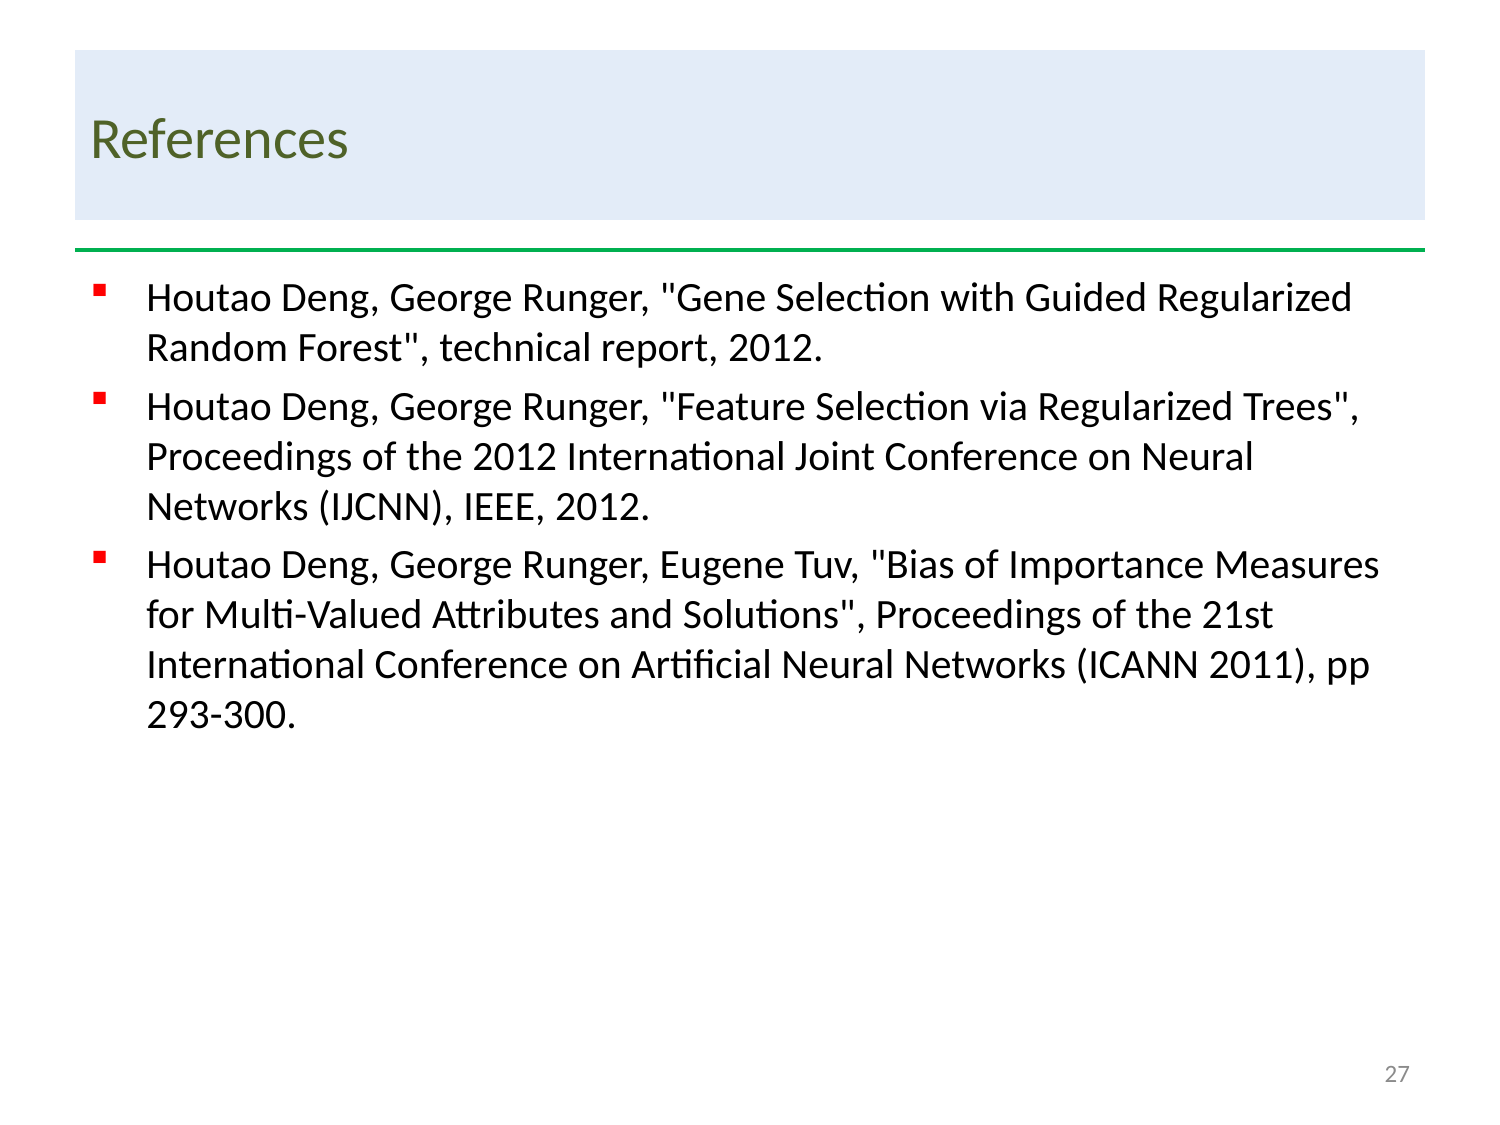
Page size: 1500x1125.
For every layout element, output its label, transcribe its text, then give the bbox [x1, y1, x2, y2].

title References [75, 50, 1425, 220]
list Houtao Deng, George Runger, "Gene Selection with Guided Regularized Random Forest", technical report, 2012. Houtao Deng, George Runger, "Feature Selection via Regularized Trees", Proceedings of the 2012 International Joint Conference on Neural Networks (IJCNN), IEEE, 2012. Houtao Deng, George Runger, Eugene Tuv, "Bias of Importance Measures for Multi-Valued Attributes and Solutions", Proceedings of the 21st International Conference on Artificial Neural Networks (ICANN 2011), pp 293-300. [75, 262, 1425, 1005]
slide_number 27 [1074, 1042, 1425, 1103]
